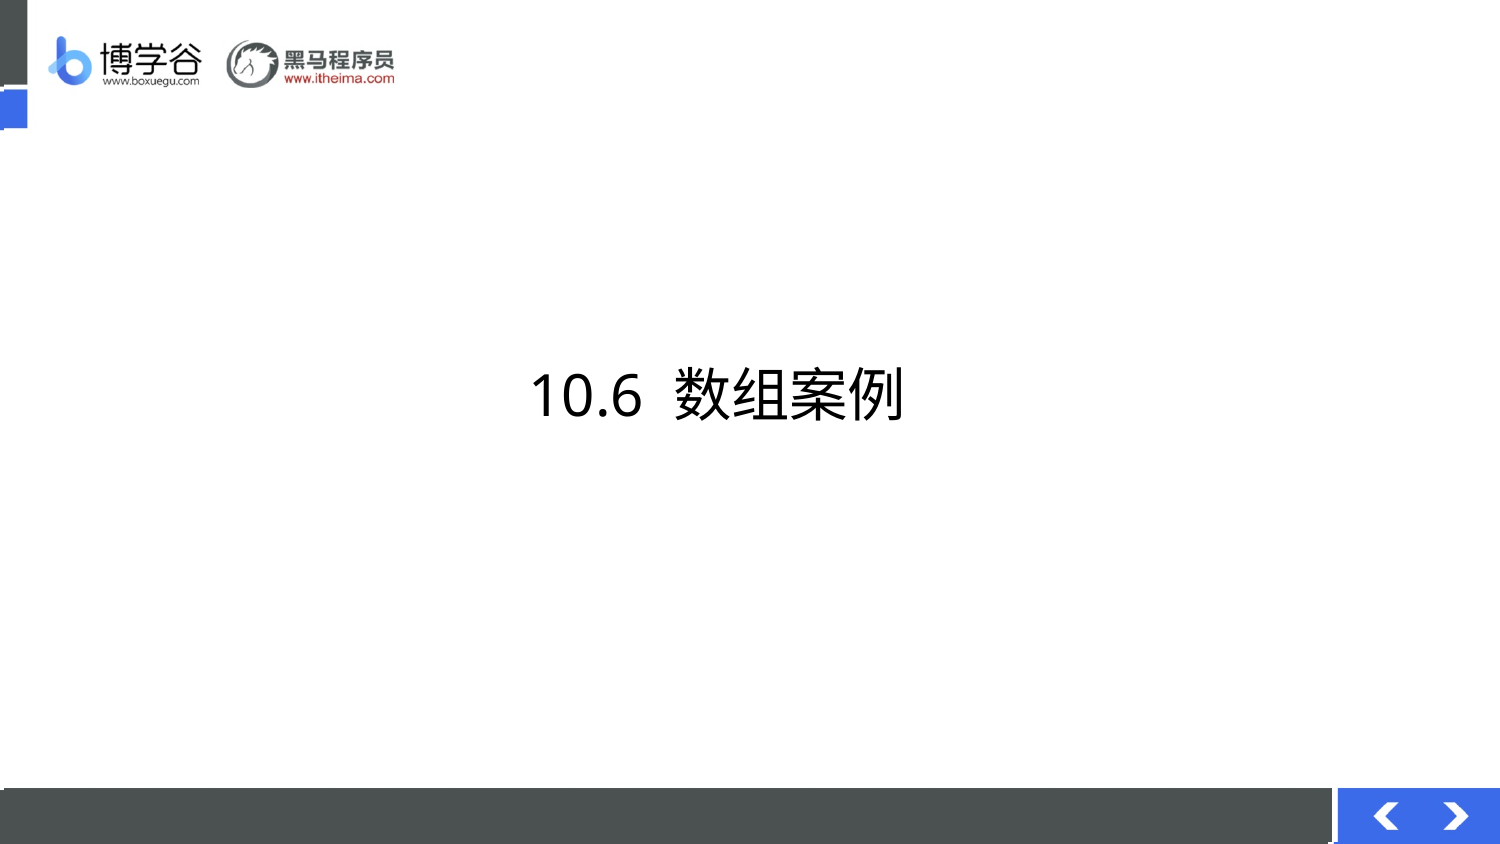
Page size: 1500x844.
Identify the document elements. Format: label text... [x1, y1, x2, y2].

picture [0, 0, 1500, 844]
title 10.6 数组案例 [513, 327, 1235, 436]
